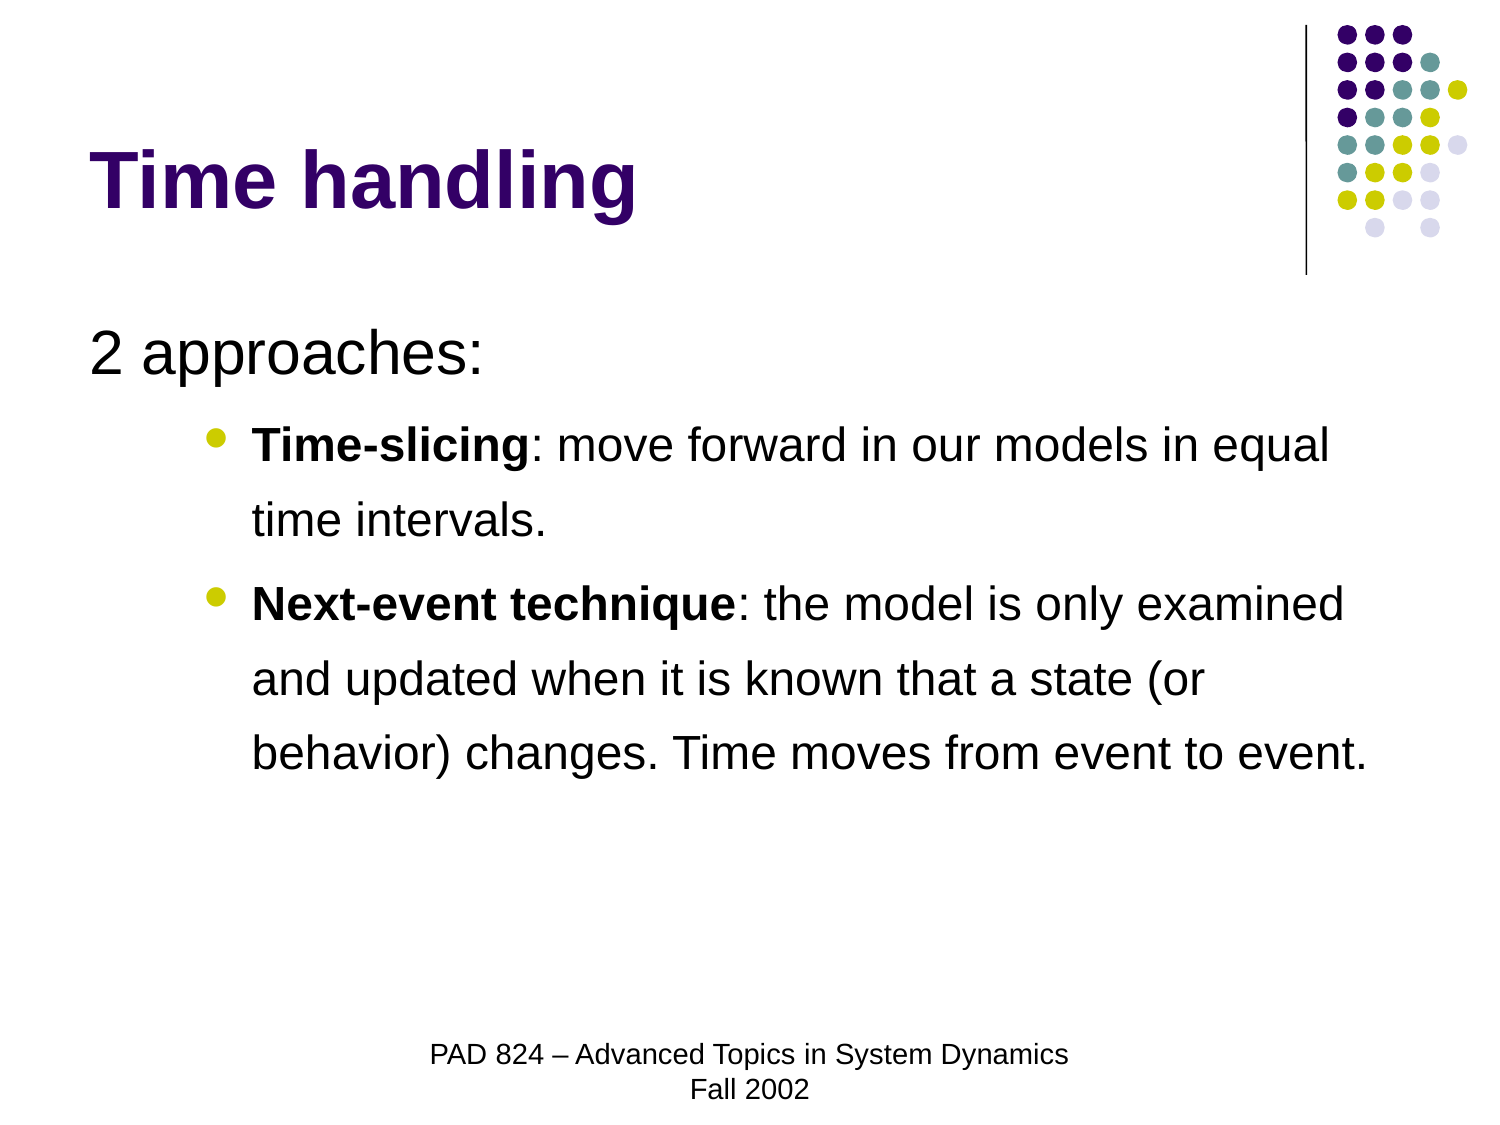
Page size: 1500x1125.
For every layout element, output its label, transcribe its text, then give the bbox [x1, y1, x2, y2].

list 2 approaches: Time-slicing: move forward in our models in equal time intervals. Next-event technique: the model is only examined and updated when it is known that a state (or behavior) changes. Time moves from event to event. [74, 281, 1426, 938]
title Time handling [74, 19, 1313, 233]
